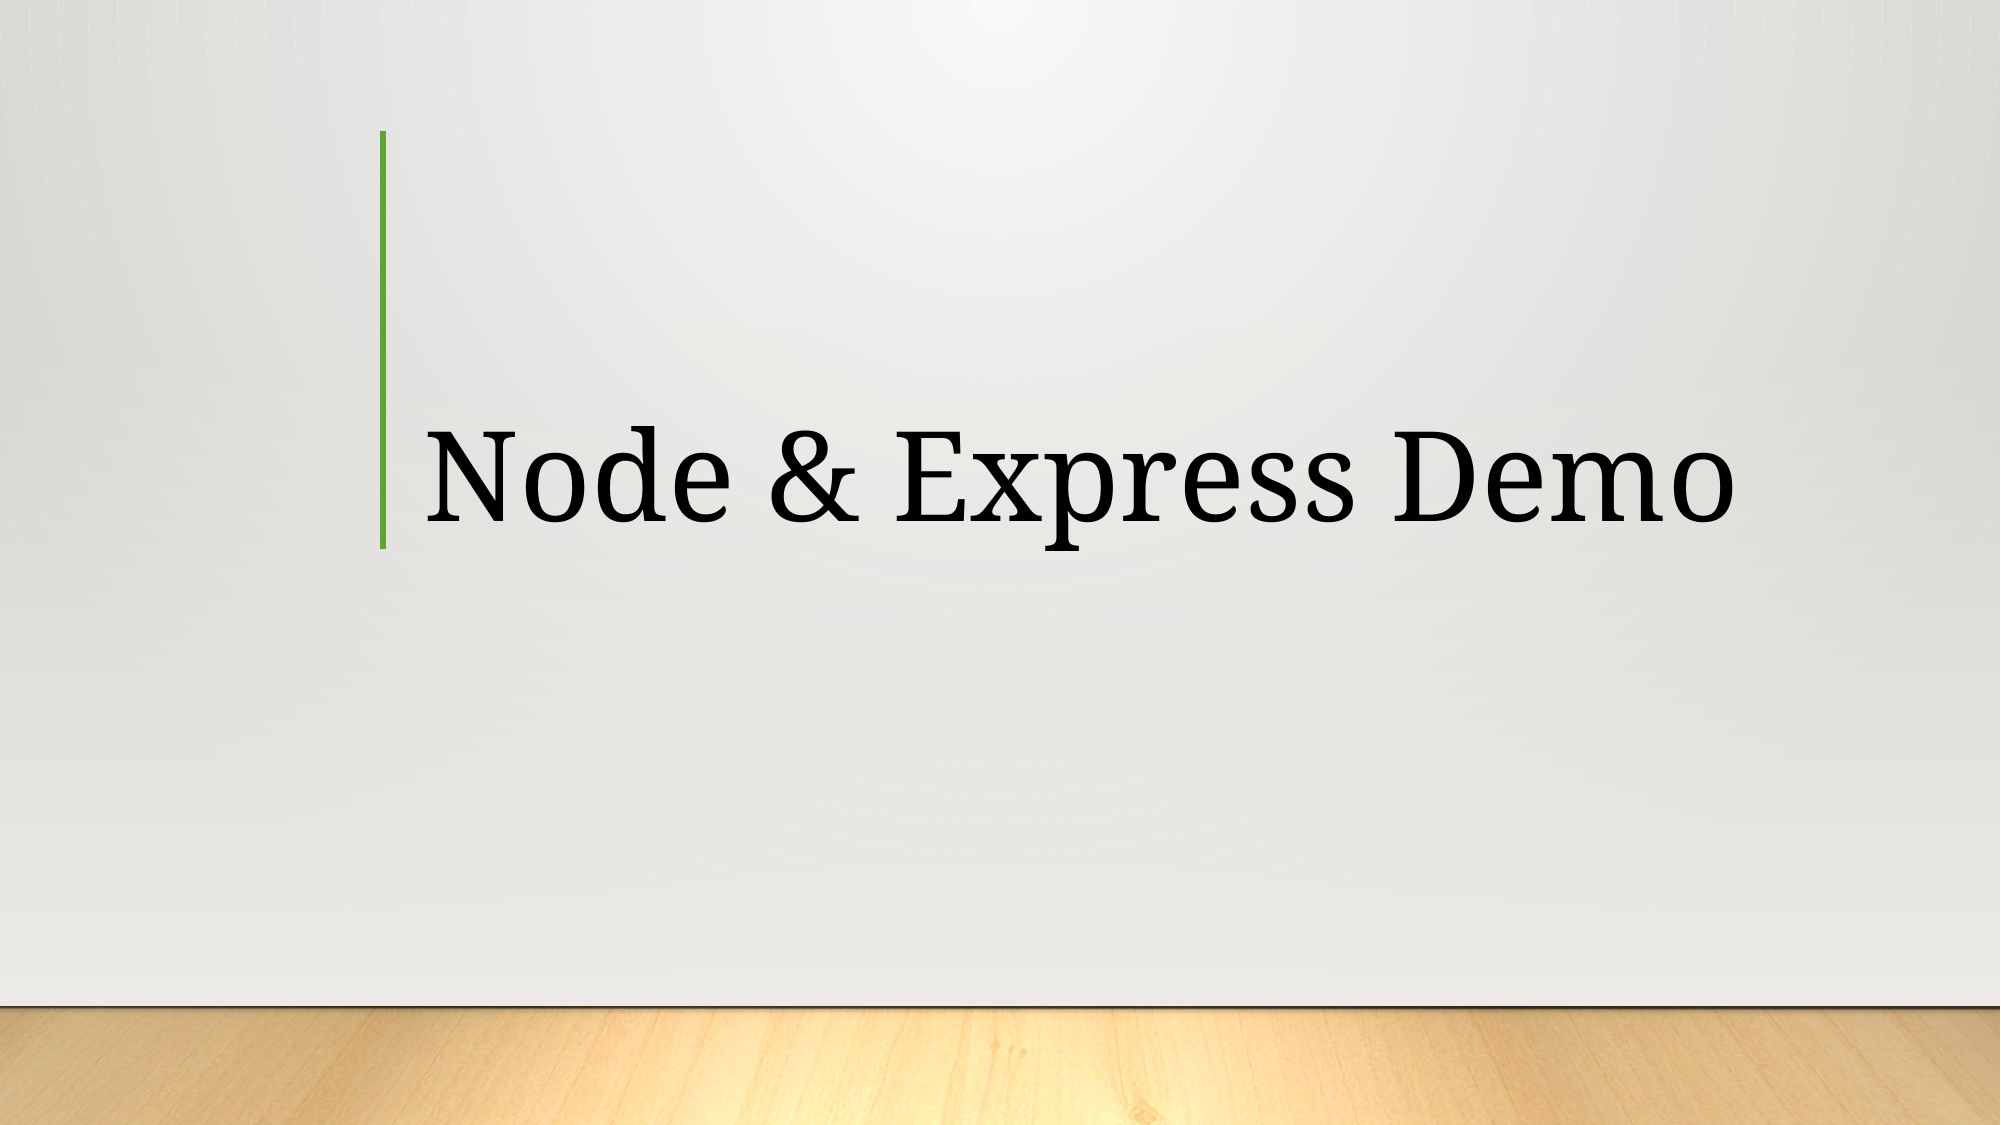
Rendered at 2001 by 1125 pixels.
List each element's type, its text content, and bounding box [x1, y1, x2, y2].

title Node & Express Demo [408, 131, 1814, 549]
picture [0, 1006, 2000, 1125]
